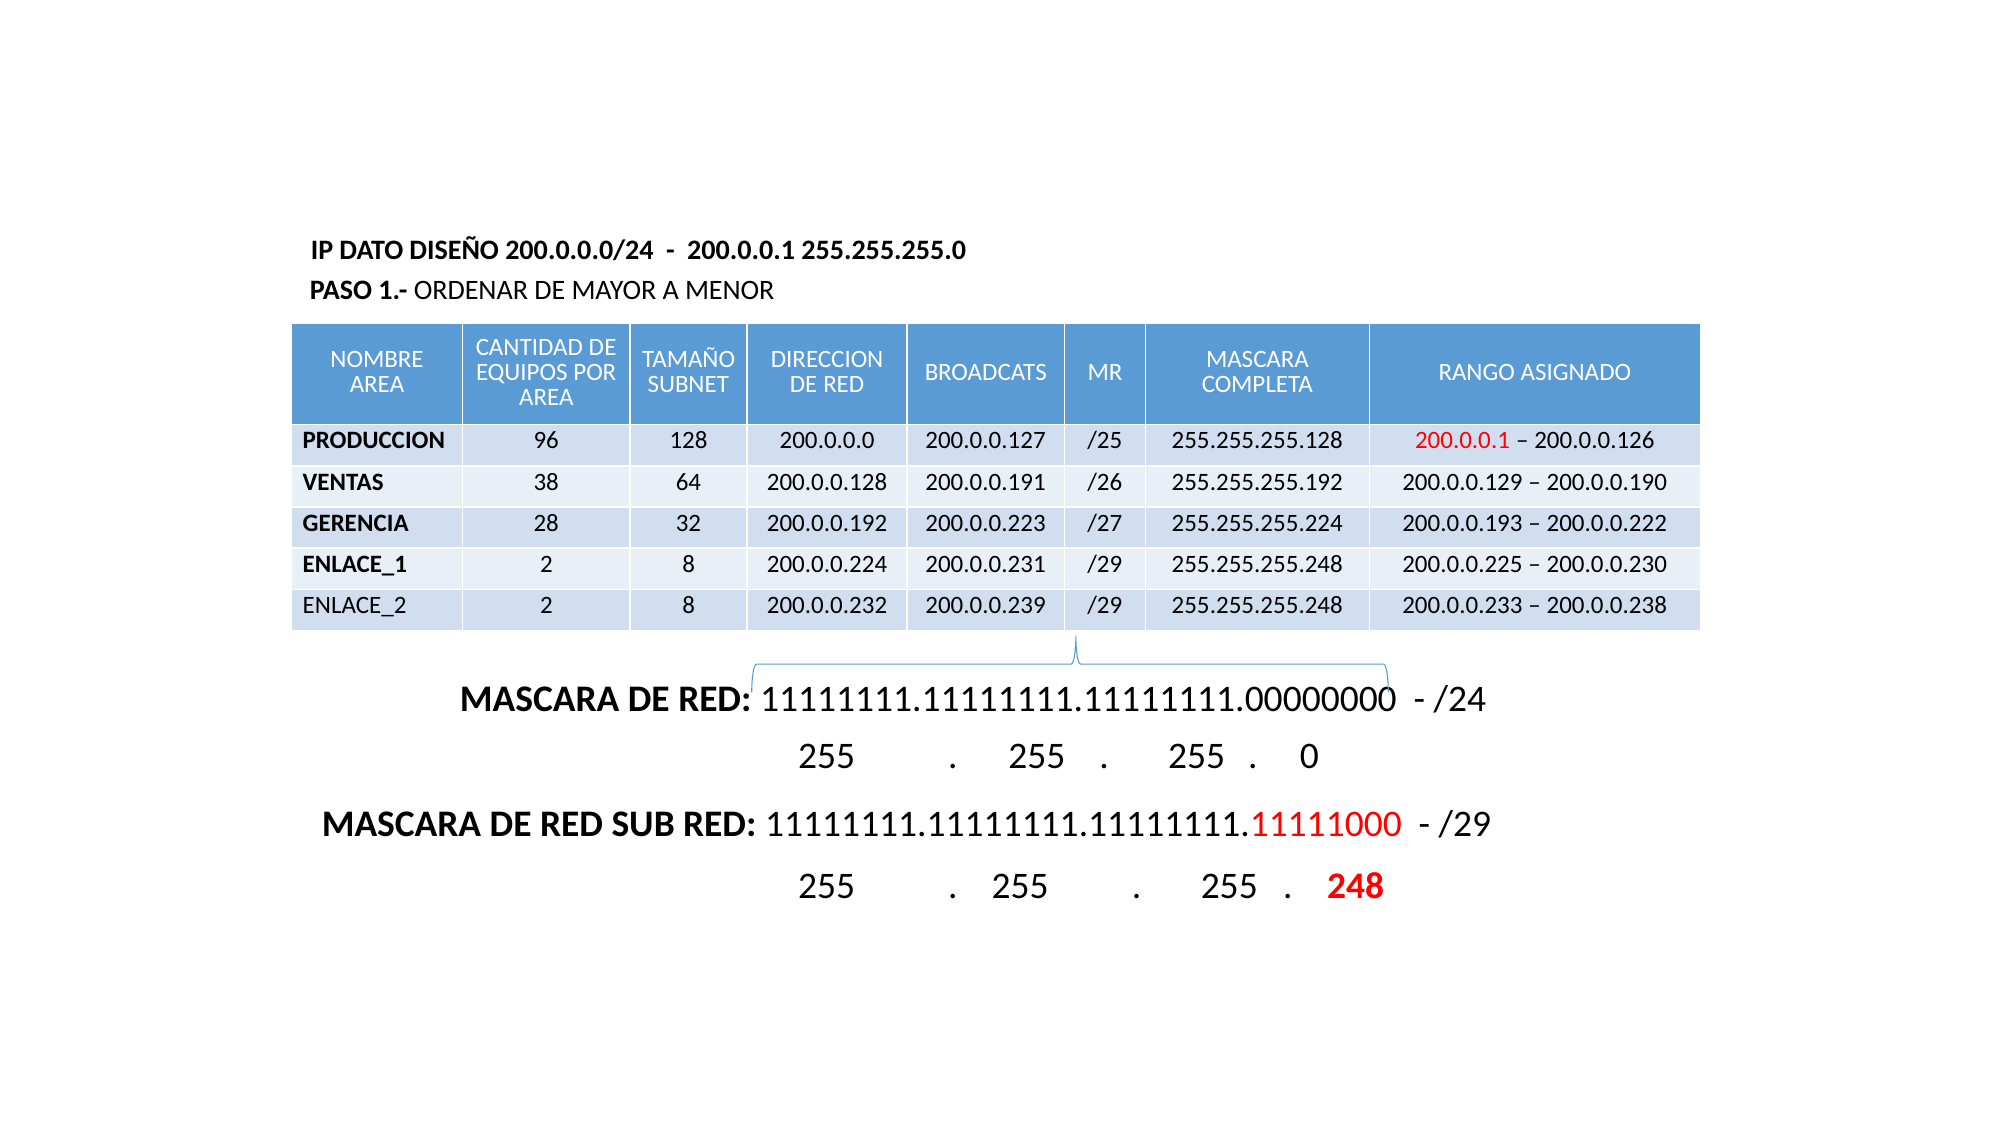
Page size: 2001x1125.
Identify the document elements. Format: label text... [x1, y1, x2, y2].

table_cell 2 [463, 549, 629, 589]
table_cell 200.0.0.233 – 200.0.0.238 [1370, 590, 1700, 630]
table_cell 255.255.255.248 [1146, 549, 1369, 589]
table_cell 8 [631, 590, 746, 630]
table_cell VENTAS [292, 467, 462, 506]
table_cell 200.0.0.0 [748, 425, 906, 465]
text_box MASCARA DE RED SUB RED: 11111111.11111111.11111111.11111000 - /29 [307, 791, 1731, 852]
table_cell 255.255.255.224 [1146, 508, 1369, 547]
table_header MR [1065, 324, 1145, 424]
table_cell ENLACE_1 [292, 549, 462, 589]
table_cell /25 [1065, 425, 1145, 465]
table_cell 200.0.0.231 [908, 549, 1064, 589]
table_cell 64 [631, 467, 746, 506]
table_cell 200.0.0.239 [908, 590, 1064, 630]
text_box 255 . 255 . 255 . 0 [783, 723, 1613, 783]
text_box MASCARA DE RED: 11111111.11111111.11111111.00000000 - /24 [445, 666, 1695, 727]
table_header DIRECCION DE RED [748, 324, 906, 424]
table_header BROADCATS [908, 324, 1064, 424]
table_cell 200.0.0.1 – 200.0.0.126 [1370, 425, 1700, 465]
table_cell 32 [631, 508, 746, 547]
table_cell 200.0.0.224 [748, 549, 906, 589]
table_header CANTIDAD DE EQUIPOS POR AREA [463, 324, 629, 424]
table_cell 28 [463, 508, 629, 547]
table_cell 200.0.0.128 [748, 467, 906, 506]
table_cell /29 [1065, 590, 1145, 630]
table_header NOMBRE AREA [292, 324, 462, 424]
table_cell 200.0.0.191 [908, 467, 1064, 506]
table_cell /26 [1065, 467, 1145, 506]
table_cell 200.0.0.192 [748, 508, 906, 547]
table_cell 2 [463, 590, 629, 630]
table_cell 200.0.0.129 – 200.0.0.190 [1370, 467, 1700, 506]
table_cell PRODUCCION [292, 425, 462, 465]
text_box PASO 1.- ORDENAR DE MAYOR A MENOR [295, 264, 790, 313]
table_cell 255.255.255.192 [1146, 467, 1369, 506]
table_cell 38 [463, 467, 629, 506]
table_cell 200.0.0.193 – 200.0.0.222 [1370, 508, 1700, 547]
table_cell 200.0.0.225 – 200.0.0.230 [1370, 549, 1700, 589]
table_cell 200.0.0.127 [908, 425, 1064, 465]
table_cell GERENCIA [292, 508, 462, 547]
table_cell /27 [1065, 508, 1145, 547]
table_cell 8 [631, 549, 746, 589]
table_header RANGO ASIGNADO [1370, 324, 1700, 424]
table_cell 200.0.0.223 [908, 508, 1064, 547]
table_cell 96 [463, 425, 629, 465]
text_box [751, 635, 1389, 693]
table_cell /29 [1065, 549, 1145, 589]
table_cell 255.255.255.248 [1146, 590, 1369, 630]
table_header TAMAÑO SUBNET [631, 324, 746, 424]
table_cell 128 [631, 425, 746, 465]
text_box 255 . 255 . 255 . 248 [783, 854, 1452, 914]
table_cell ENLACE_2 [292, 590, 462, 630]
text_box IP DATO DISEÑO 200.0.0.0/24 - 200.0.0.1 255.255.255.0 [296, 223, 982, 273]
table_cell 255.255.255.128 [1146, 425, 1369, 465]
table_cell 200.0.0.232 [748, 590, 906, 630]
table_header MASCARA COMPLETA [1146, 324, 1369, 424]
